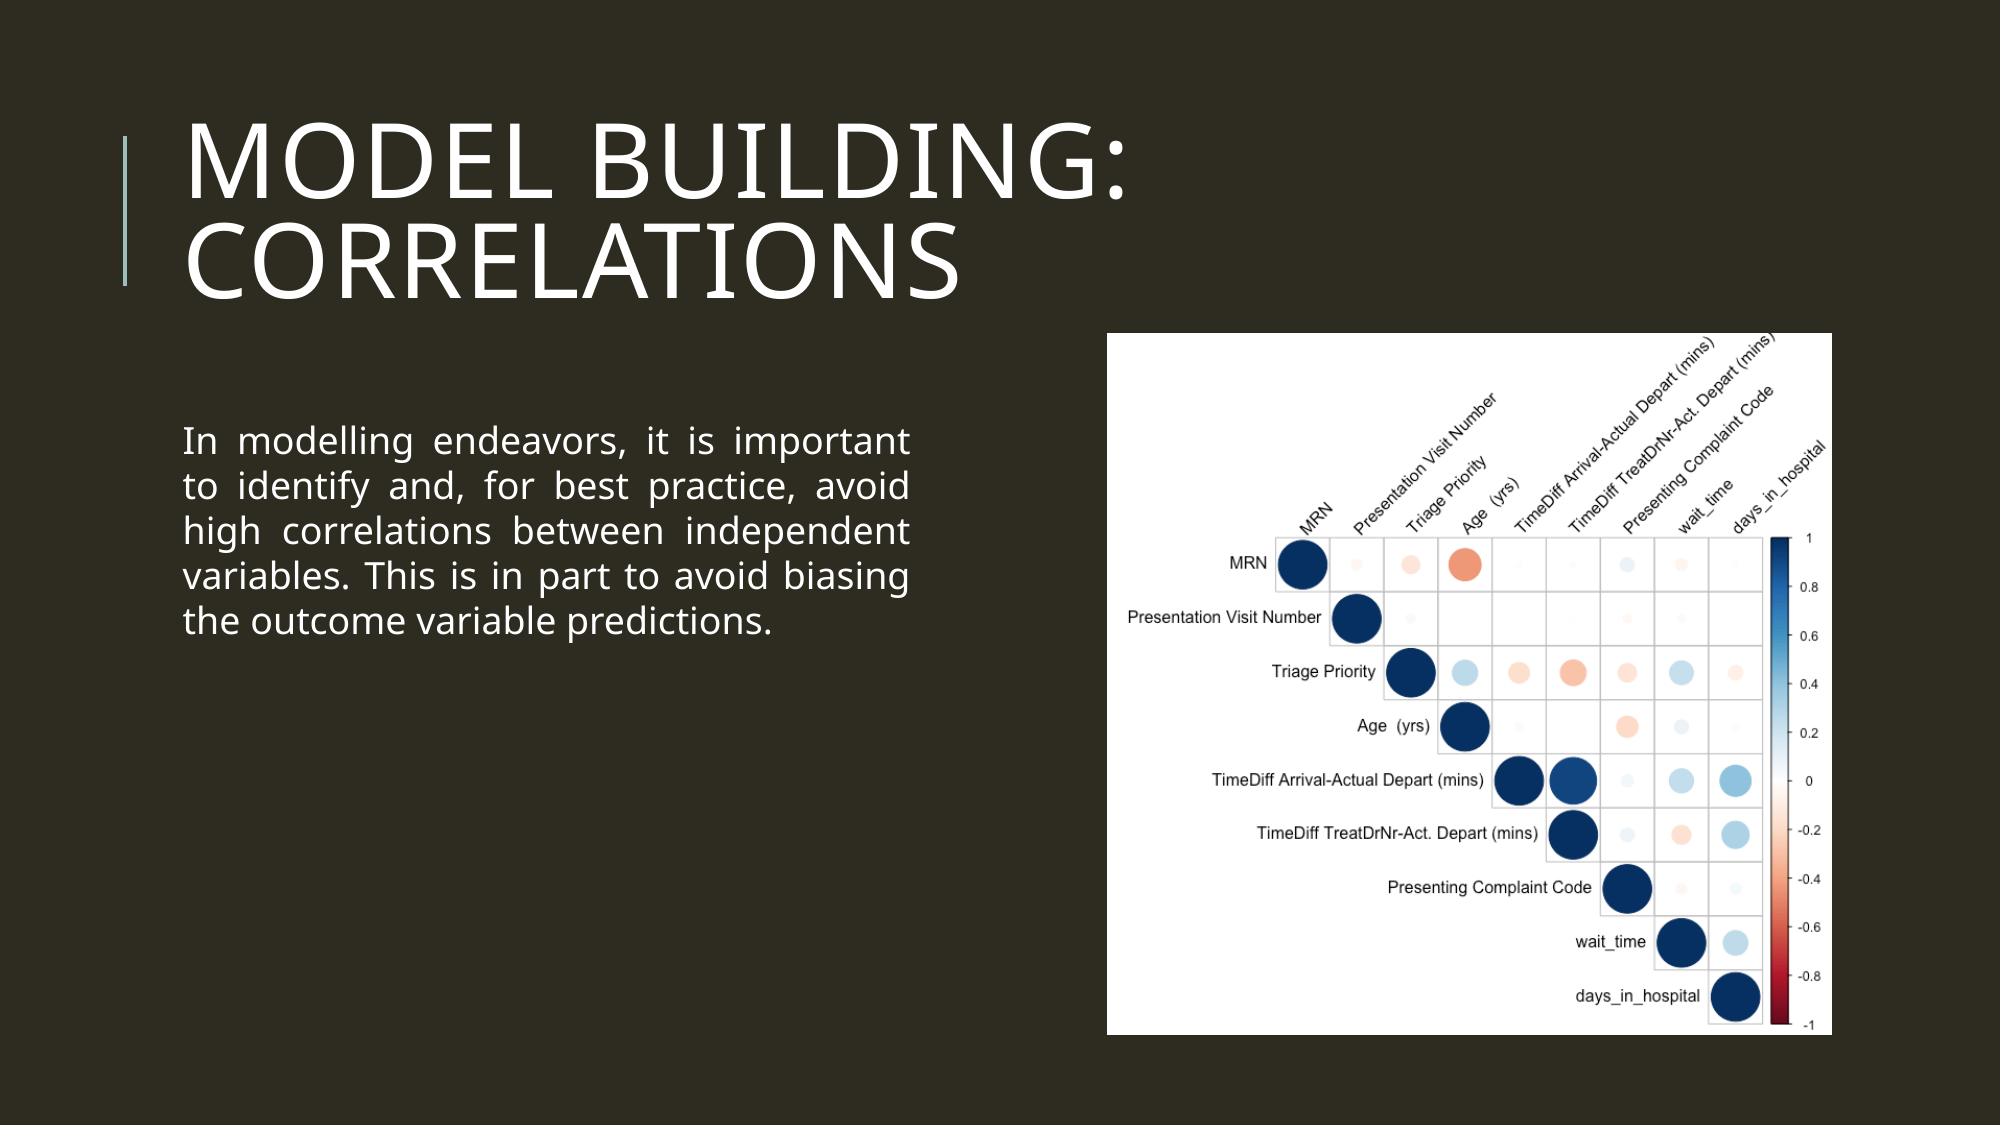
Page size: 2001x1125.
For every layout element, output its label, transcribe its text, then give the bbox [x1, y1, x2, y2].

text_box In modelling endeavors, it is important to identify and, for best practice, avoid high correlations between independent variables. This is in part to avoid biasing the outcome variable predictions. [168, 409, 927, 650]
picture [1106, 332, 1833, 1036]
title MODEL BUILDING: CORRELATIONS [168, 96, 1763, 342]
